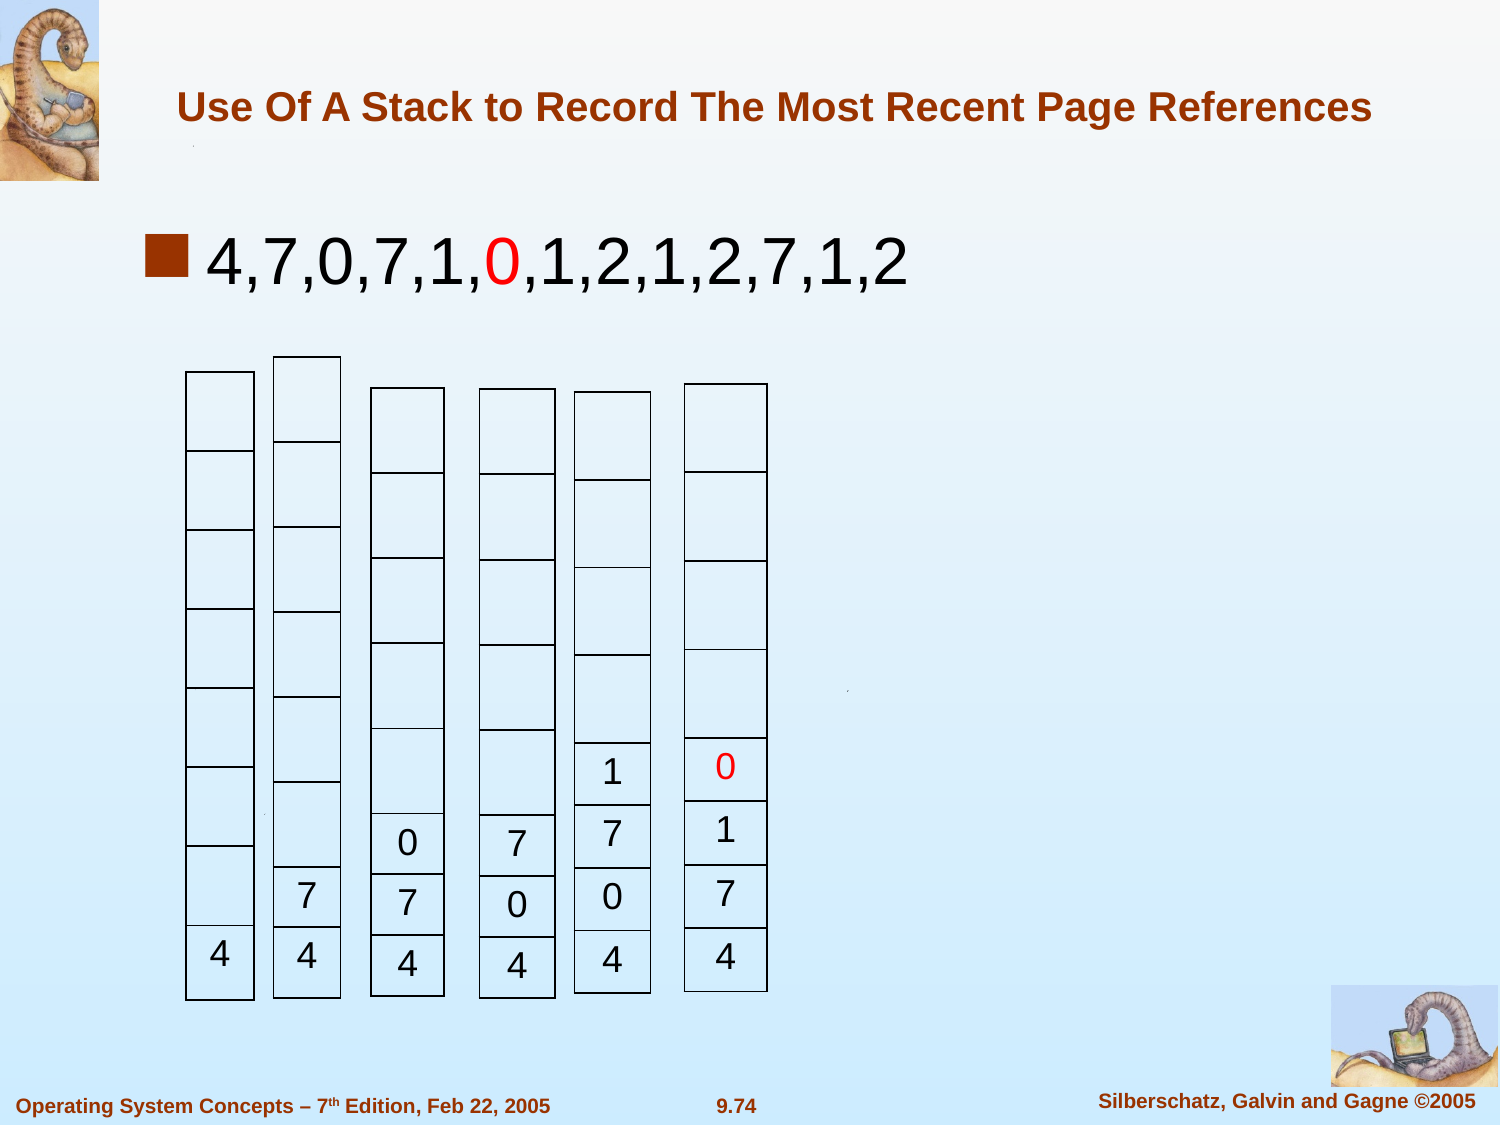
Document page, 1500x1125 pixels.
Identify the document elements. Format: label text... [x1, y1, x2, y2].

table_cell [372, 729, 443, 813]
table_cell 7 [274, 868, 340, 926]
table_cell [274, 613, 340, 696]
table_cell [575, 656, 650, 742]
table_cell 4 [685, 929, 766, 991]
table_cell [372, 644, 443, 728]
table_cell [372, 559, 443, 642]
table_cell [274, 783, 340, 866]
table_header [372, 389, 443, 472]
table_header [480, 390, 554, 473]
table_cell 7 [575, 806, 650, 867]
table_header [274, 358, 340, 441]
table_cell [685, 473, 766, 560]
table_cell [685, 650, 766, 737]
table_cell [480, 646, 554, 729]
table_cell [480, 561, 554, 644]
table_header [575, 393, 650, 479]
table_cell [575, 481, 650, 567]
table_cell [274, 528, 340, 611]
table_cell 4 [274, 928, 340, 997]
table_cell [372, 474, 443, 557]
table_cell [685, 562, 766, 649]
table_header [187, 373, 253, 450]
table_cell [575, 568, 650, 654]
picture [0, 0, 99, 181]
title Use Of A Stack to Record The Most Recent Page References [112, 37, 1438, 138]
table_cell 0 [480, 877, 554, 936]
table_cell [187, 689, 253, 766]
table_cell [187, 847, 253, 925]
table_cell 1 [575, 744, 650, 804]
picture [1331, 985, 1498, 1087]
table_cell 4 [372, 936, 443, 995]
table_cell 4 [480, 938, 554, 997]
table_header [685, 385, 766, 471]
table_cell [480, 475, 554, 559]
table_cell 7 [372, 875, 443, 934]
table_cell 4 [575, 931, 650, 992]
table_cell [187, 610, 253, 687]
table_cell [274, 443, 340, 526]
table_cell 0 [685, 739, 766, 800]
table_cell 7 [685, 866, 766, 927]
table_cell 0 [372, 814, 443, 873]
table_cell [274, 698, 340, 781]
list 4,7,0,7,1,0,1,2,1,2,7,1,2 [135, 210, 1342, 321]
table_cell 0 [575, 869, 650, 930]
table_cell 7 [480, 816, 554, 875]
table_cell [187, 452, 253, 529]
table_cell [480, 731, 554, 814]
table_cell 4 [187, 926, 253, 999]
table_cell [187, 768, 253, 845]
table_cell 1 [685, 802, 766, 864]
table_cell [187, 531, 253, 608]
